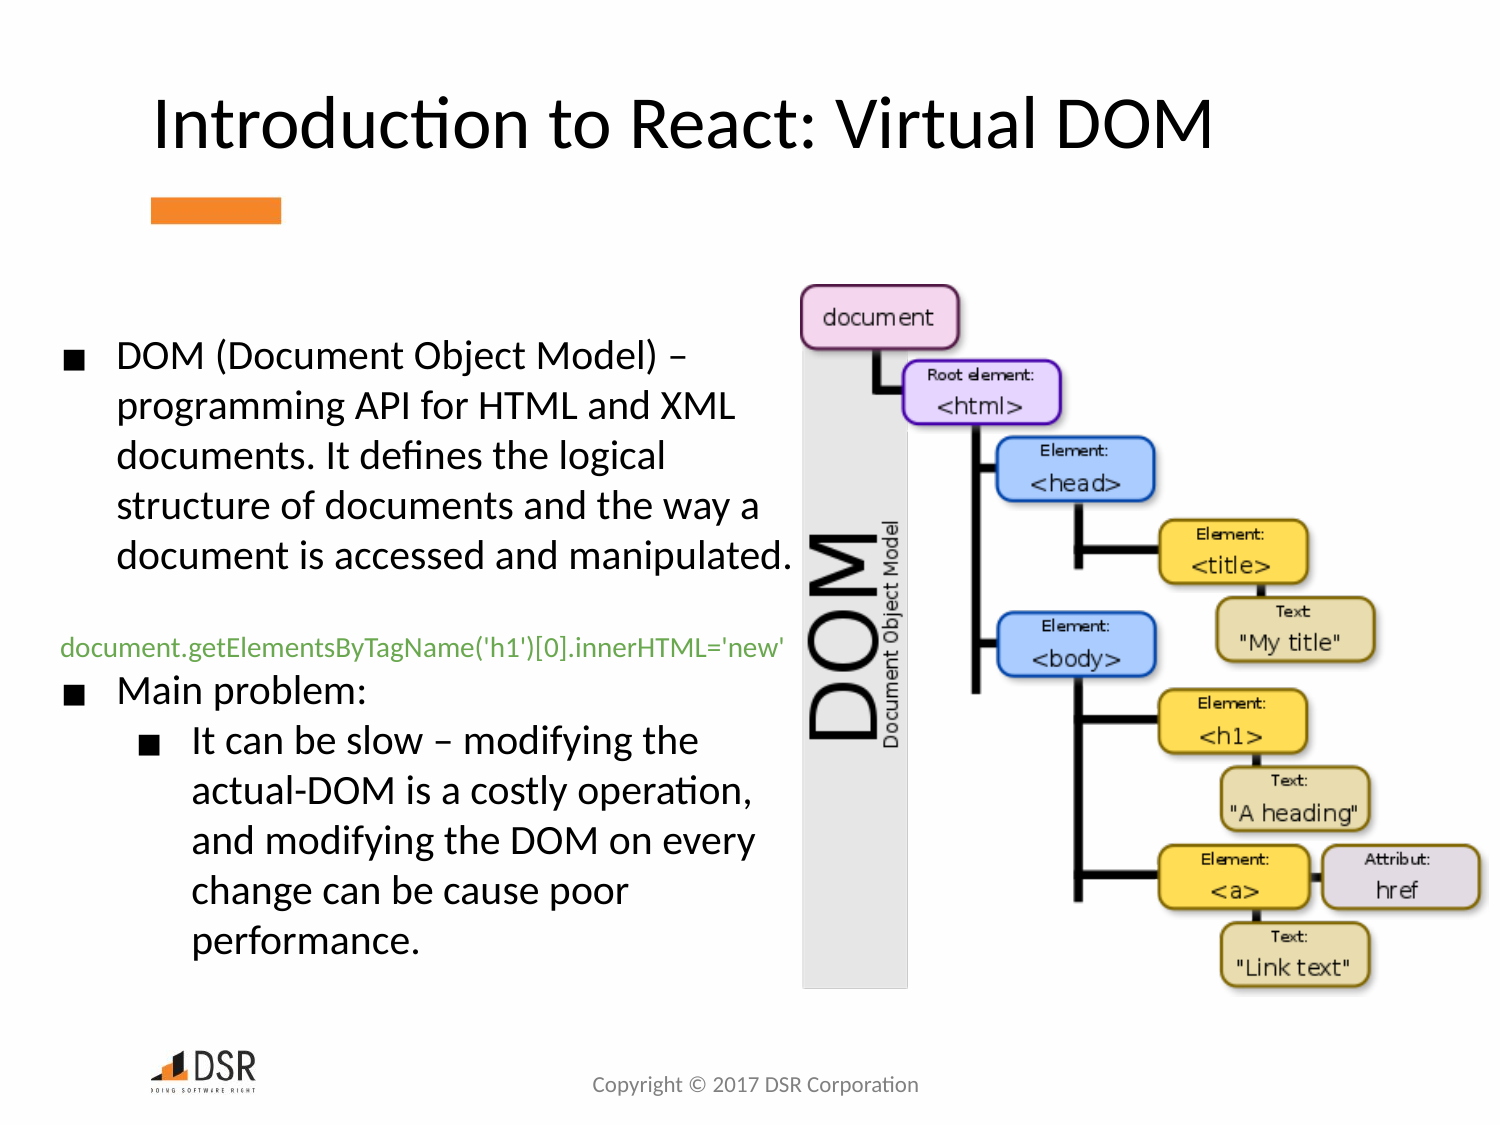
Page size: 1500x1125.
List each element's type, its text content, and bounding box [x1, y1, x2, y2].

text_box Introduction to React: Virtual DOM [137, 66, 1368, 173]
text_box DOM (Document Object Model) – programming API for HTML and XML documents. It defines the logical structure of documents and the way a document is accessed and manipulated. document.getElementsByTagName('h1')[0].innerHTML='new' Main problem: It can be slow – modifying the actual-DOM is a costly operation, and modifying the DOM on every change can be cause poor performance. [44, 320, 795, 963]
picture [0, 0, 1500, 1125]
